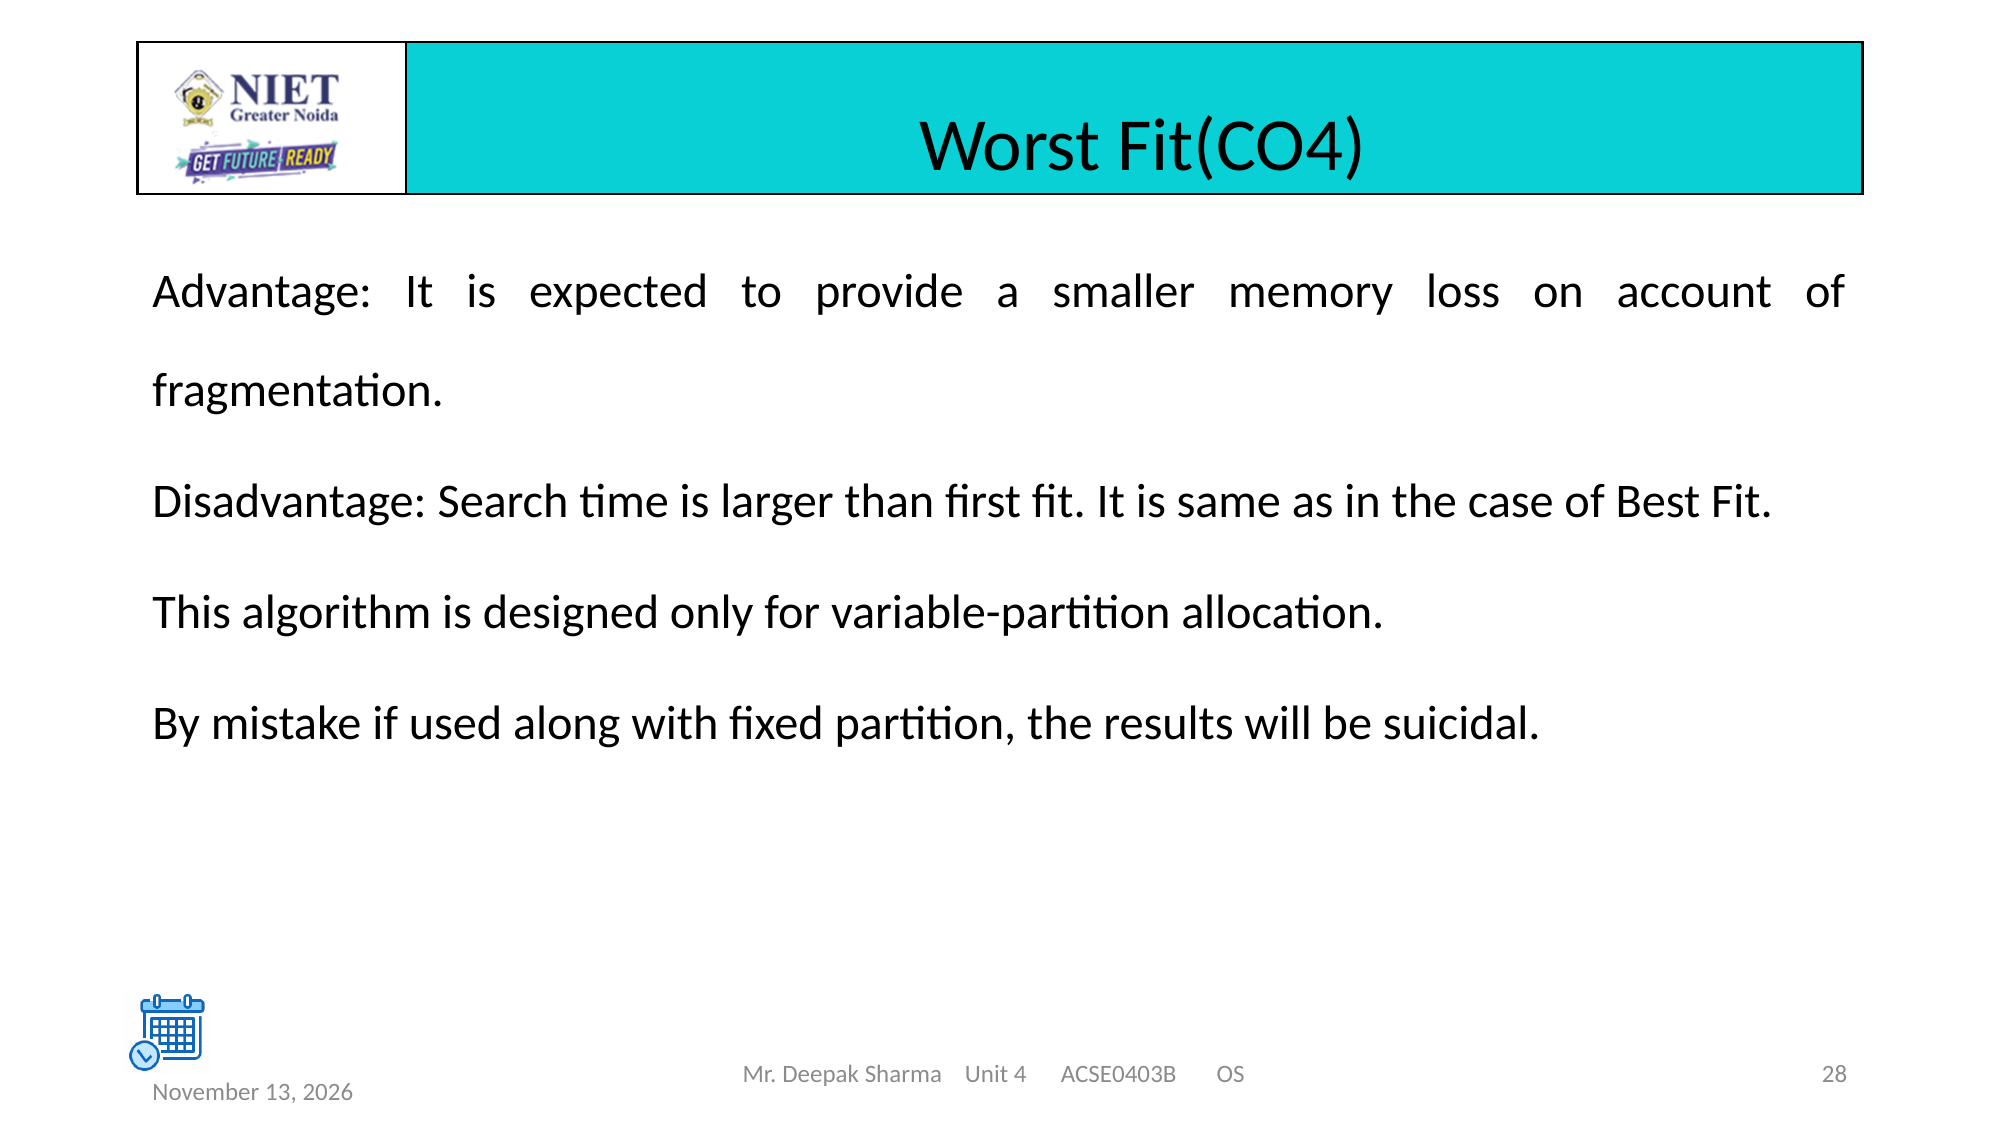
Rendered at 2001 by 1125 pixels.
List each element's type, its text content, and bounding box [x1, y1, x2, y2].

footer Mr. Deepak Sharma Unit 4 ACSE0403B OS [662, 1042, 1338, 1103]
picture [137, 59, 375, 194]
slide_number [137, 1068, 588, 1112]
text_box [136, 41, 405, 195]
text_box Worst Fit(CO4) [405, 41, 1864, 195]
list Advantage: It is expected to provide a smaller memory loss on account of fragmentation. Disadvantage: Search time is larger than first fit. It is same as in the case of Best Fit. This algorithm is designed only for variable-partition allocation. By mistake if used along with fixed partition, the results will be suicidal. [137, 211, 1863, 993]
slide_number 28 [1412, 1042, 1863, 1103]
picture [122, 988, 211, 1076]
